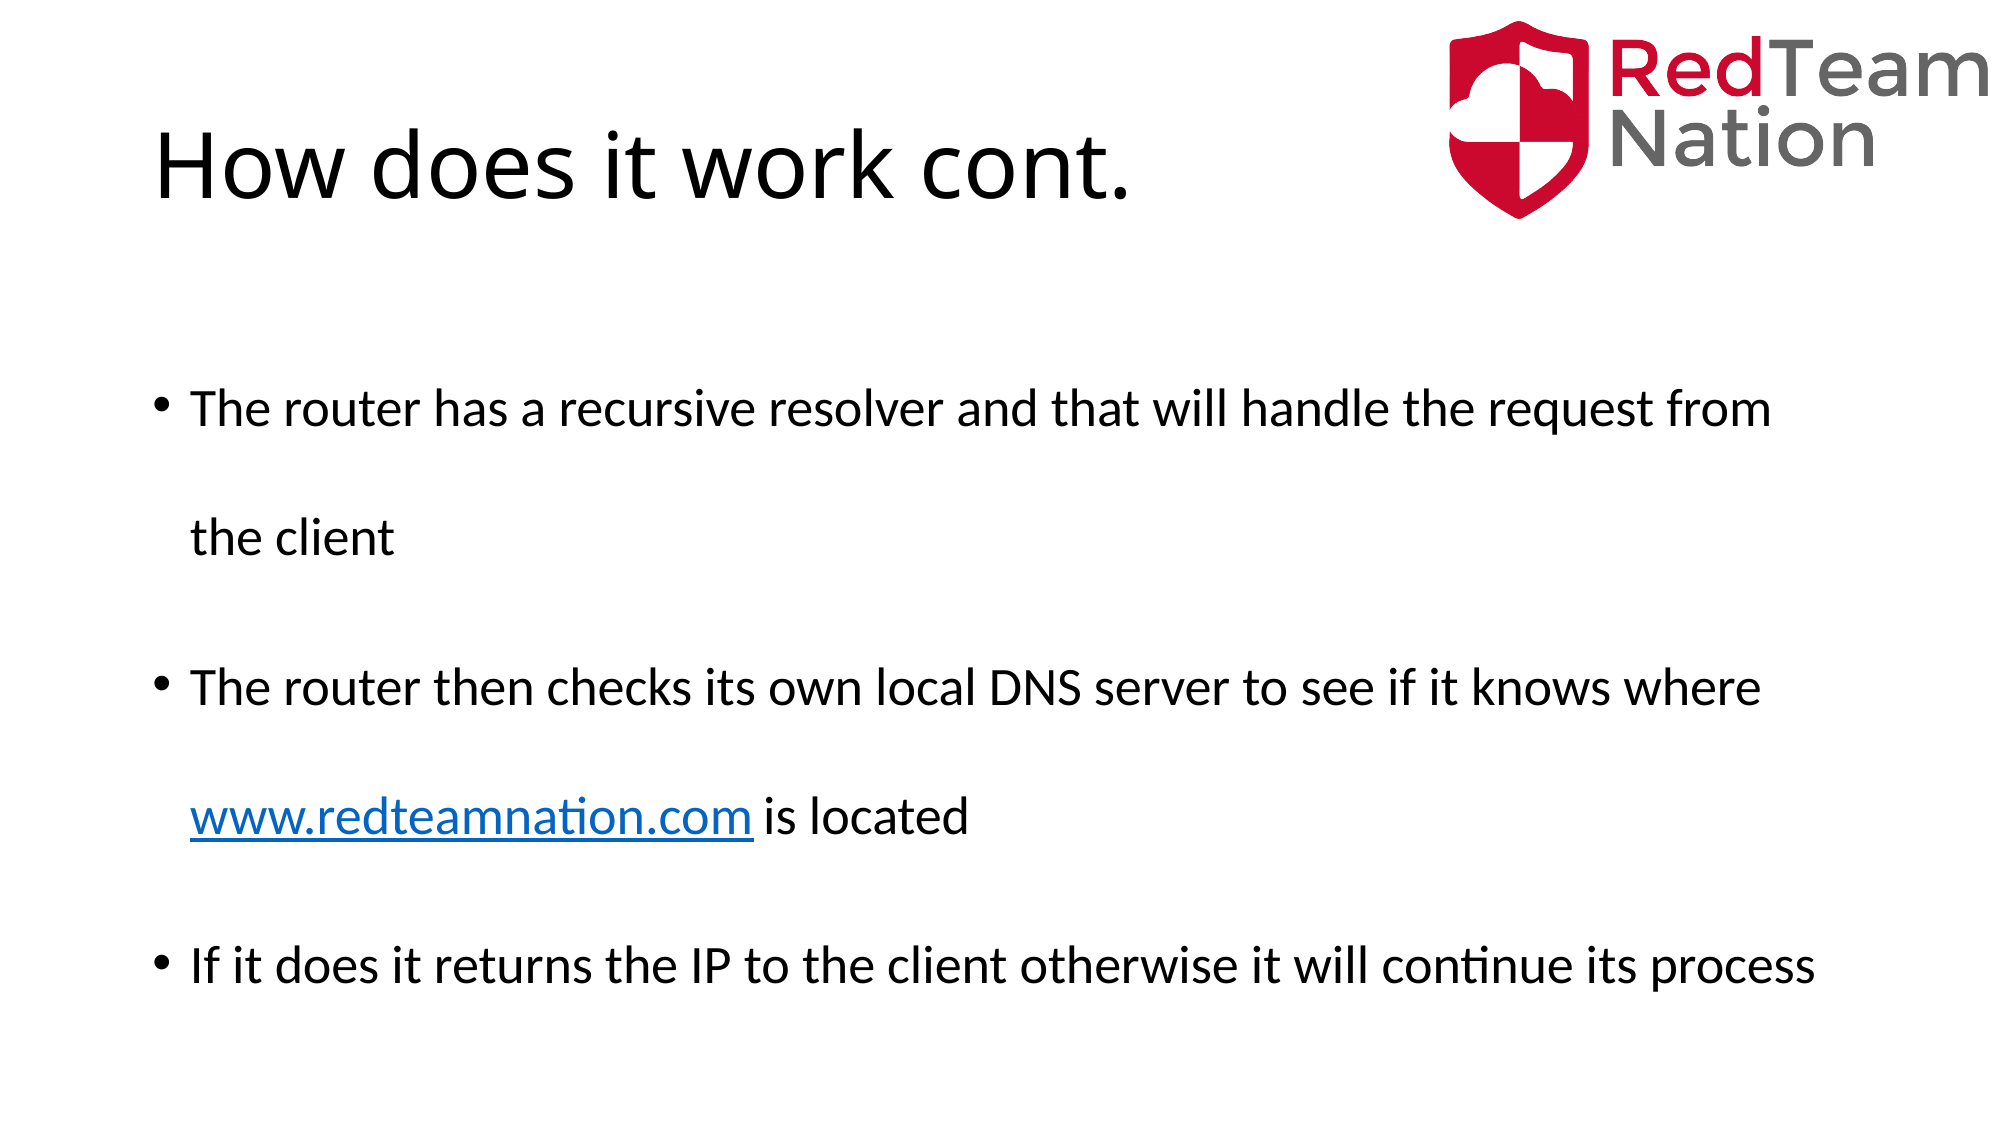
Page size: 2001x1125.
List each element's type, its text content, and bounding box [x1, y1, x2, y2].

list The router has a recursive resolver and that will handle the request from the client The router then checks its own local DNS server to see if it knows where www.redteamnation.com is located If it does it returns the IP to the client otherwise it will continue its process [137, 299, 1863, 1014]
picture [1449, 21, 1988, 220]
title How does it work cont. [137, 59, 1863, 278]
